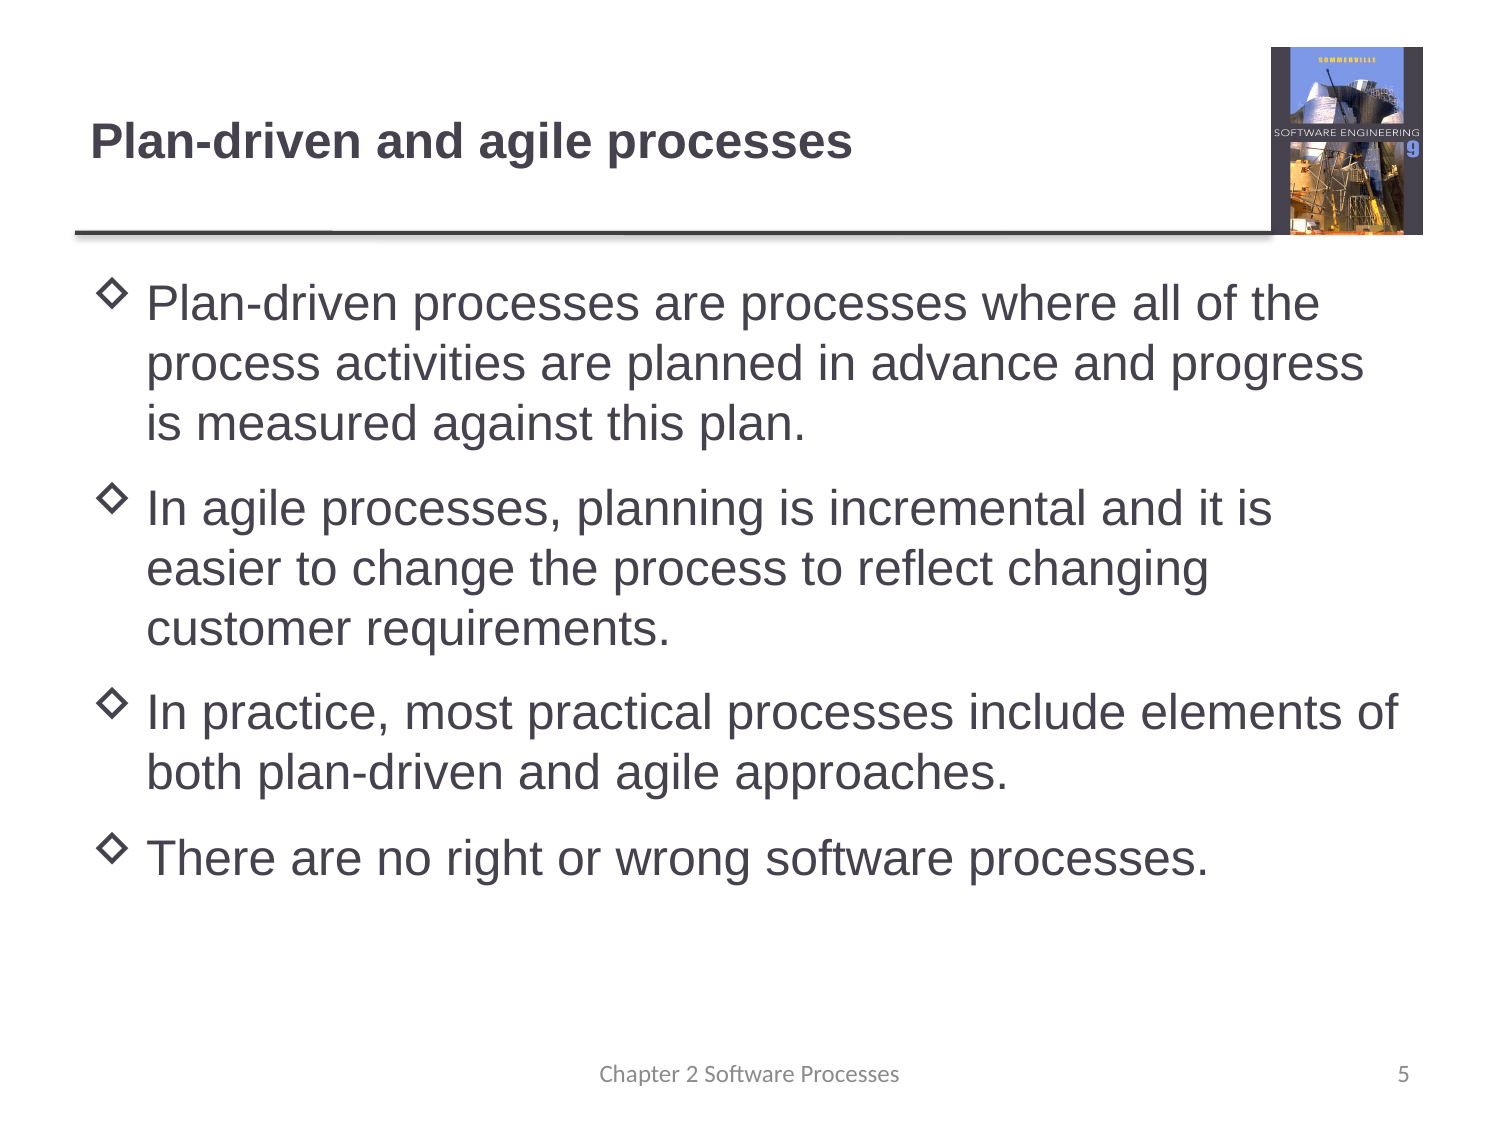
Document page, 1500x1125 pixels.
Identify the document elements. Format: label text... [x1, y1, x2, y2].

picture [1272, 47, 1423, 235]
footer Chapter 2 Software Processes [512, 1042, 988, 1103]
slide_number 5 [1074, 1042, 1425, 1103]
list Plan-driven processes are processes where all of the process activities are planned in advance and progress is measured against this plan. In agile processes, planning is incremental and it is easier to change the process to reflect changing customer requirements. In practice, most practical processes include elements of both plan-driven and agile approaches. There are no right or wrong software processes. [75, 262, 1425, 1005]
title Plan-driven and agile processes [74, 44, 1272, 233]
